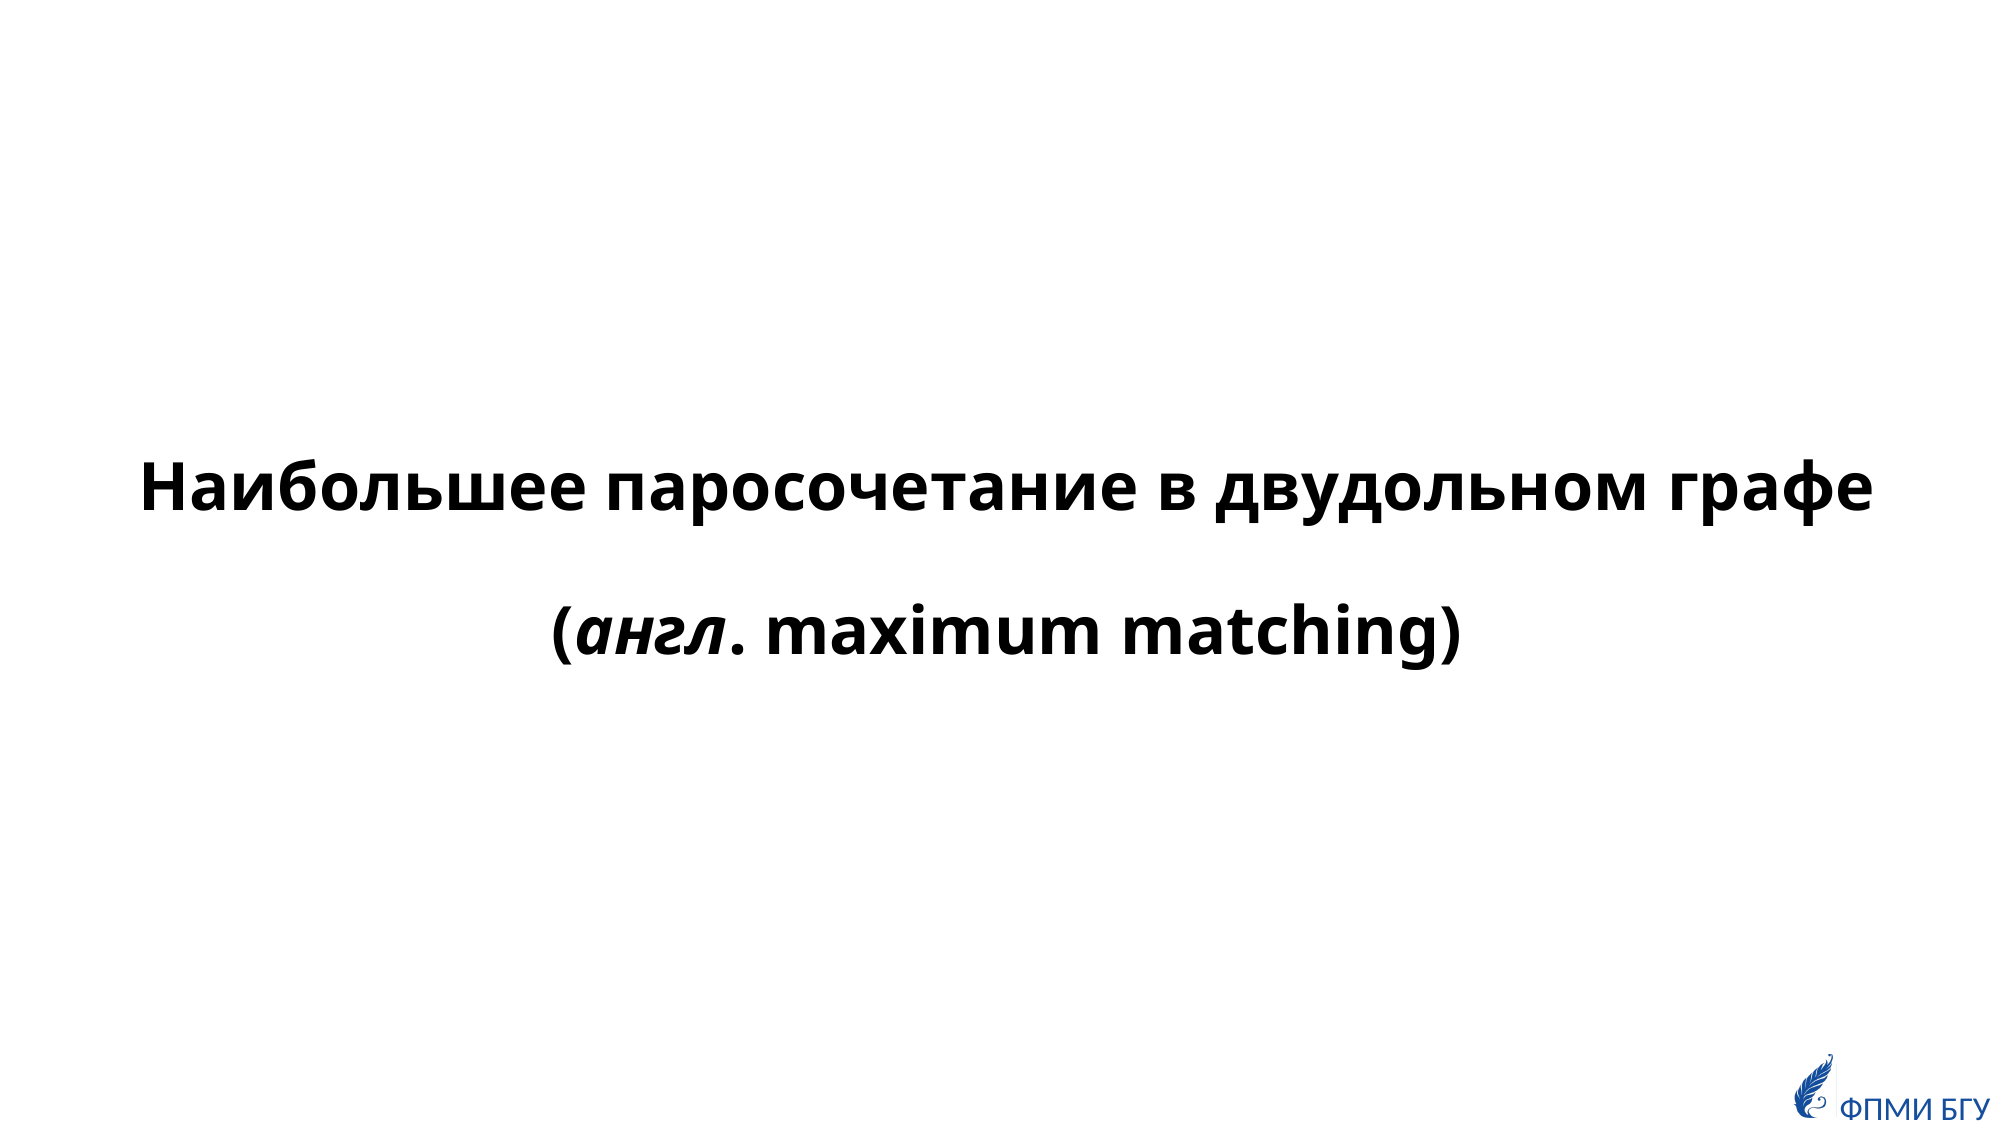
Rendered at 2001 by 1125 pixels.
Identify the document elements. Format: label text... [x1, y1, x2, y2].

title Наибольшее паросочетание в двудольном графе (англ. maximum matching) [31, 443, 1984, 679]
picture [1793, 1053, 1837, 1118]
text_box ФПМИ БГУ [1830, 1087, 2000, 1125]
